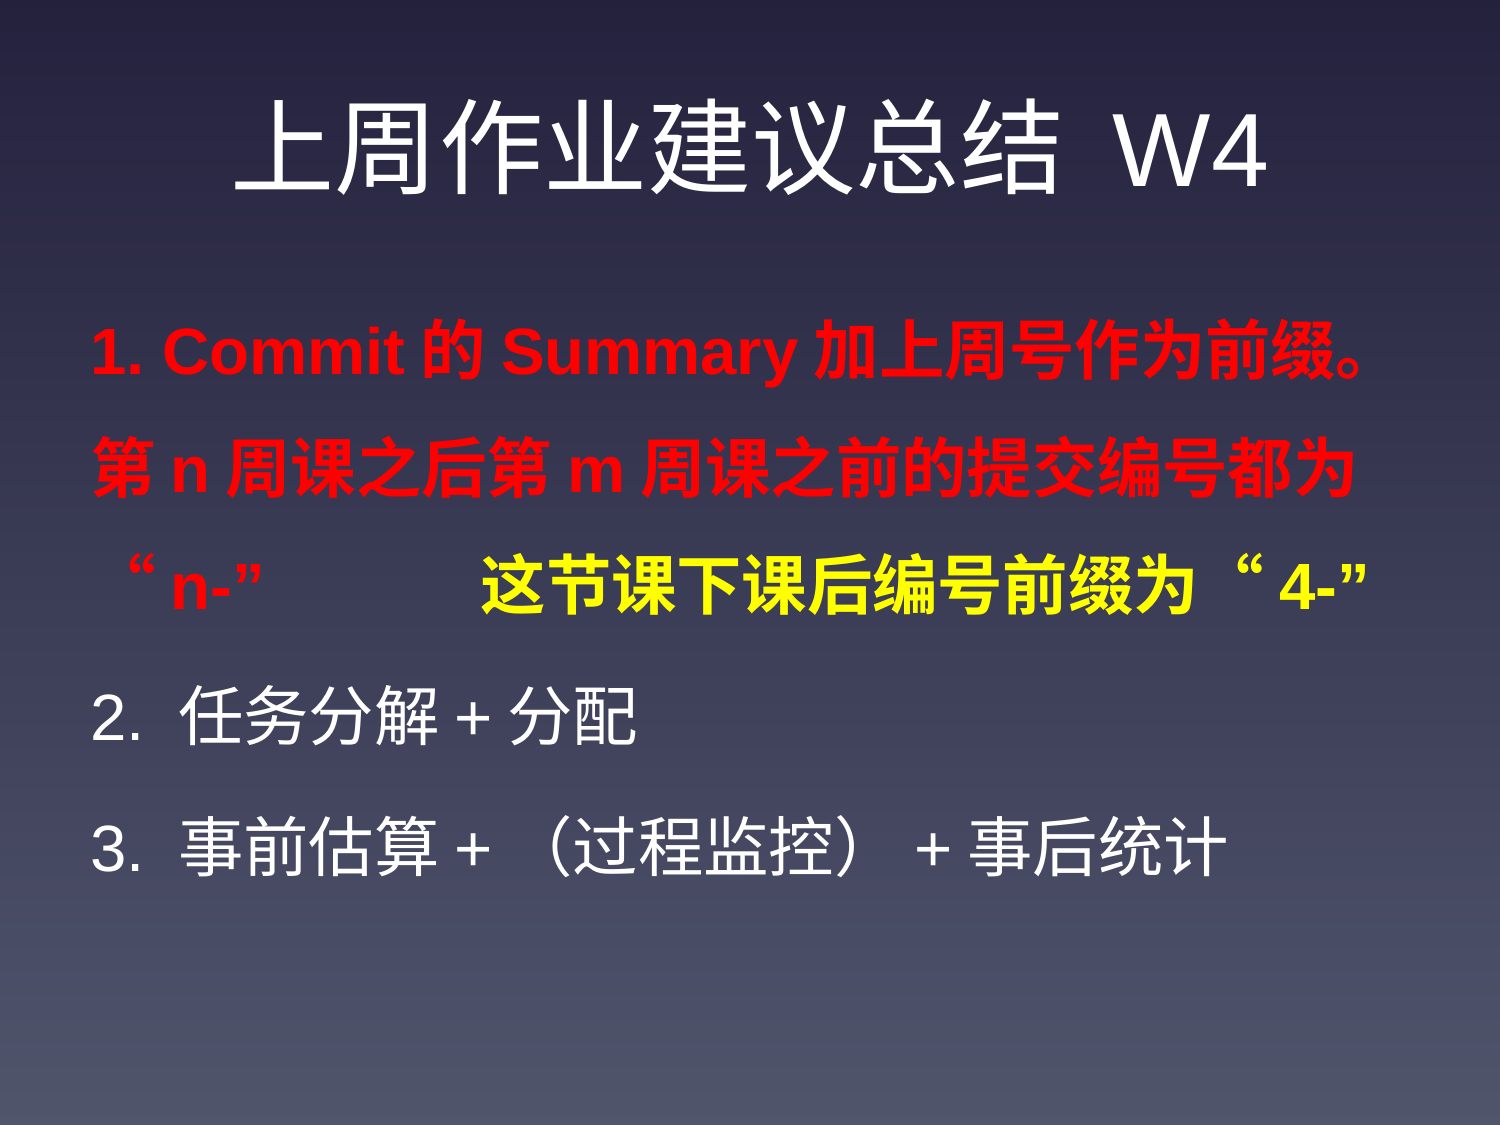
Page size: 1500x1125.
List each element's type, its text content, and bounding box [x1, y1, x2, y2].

list 1. Commit的Summary加上周号作为前缀。第n周课之后第m周课之前的提交编号都为“n-” 这节课下课后编号前缀为“4-” 2. 任务分解+分配 3. 事前估算+（过程监控）+事后统计 [75, 262, 1425, 1005]
title 上周作业建议总结 W4 [75, 75, 1425, 262]
